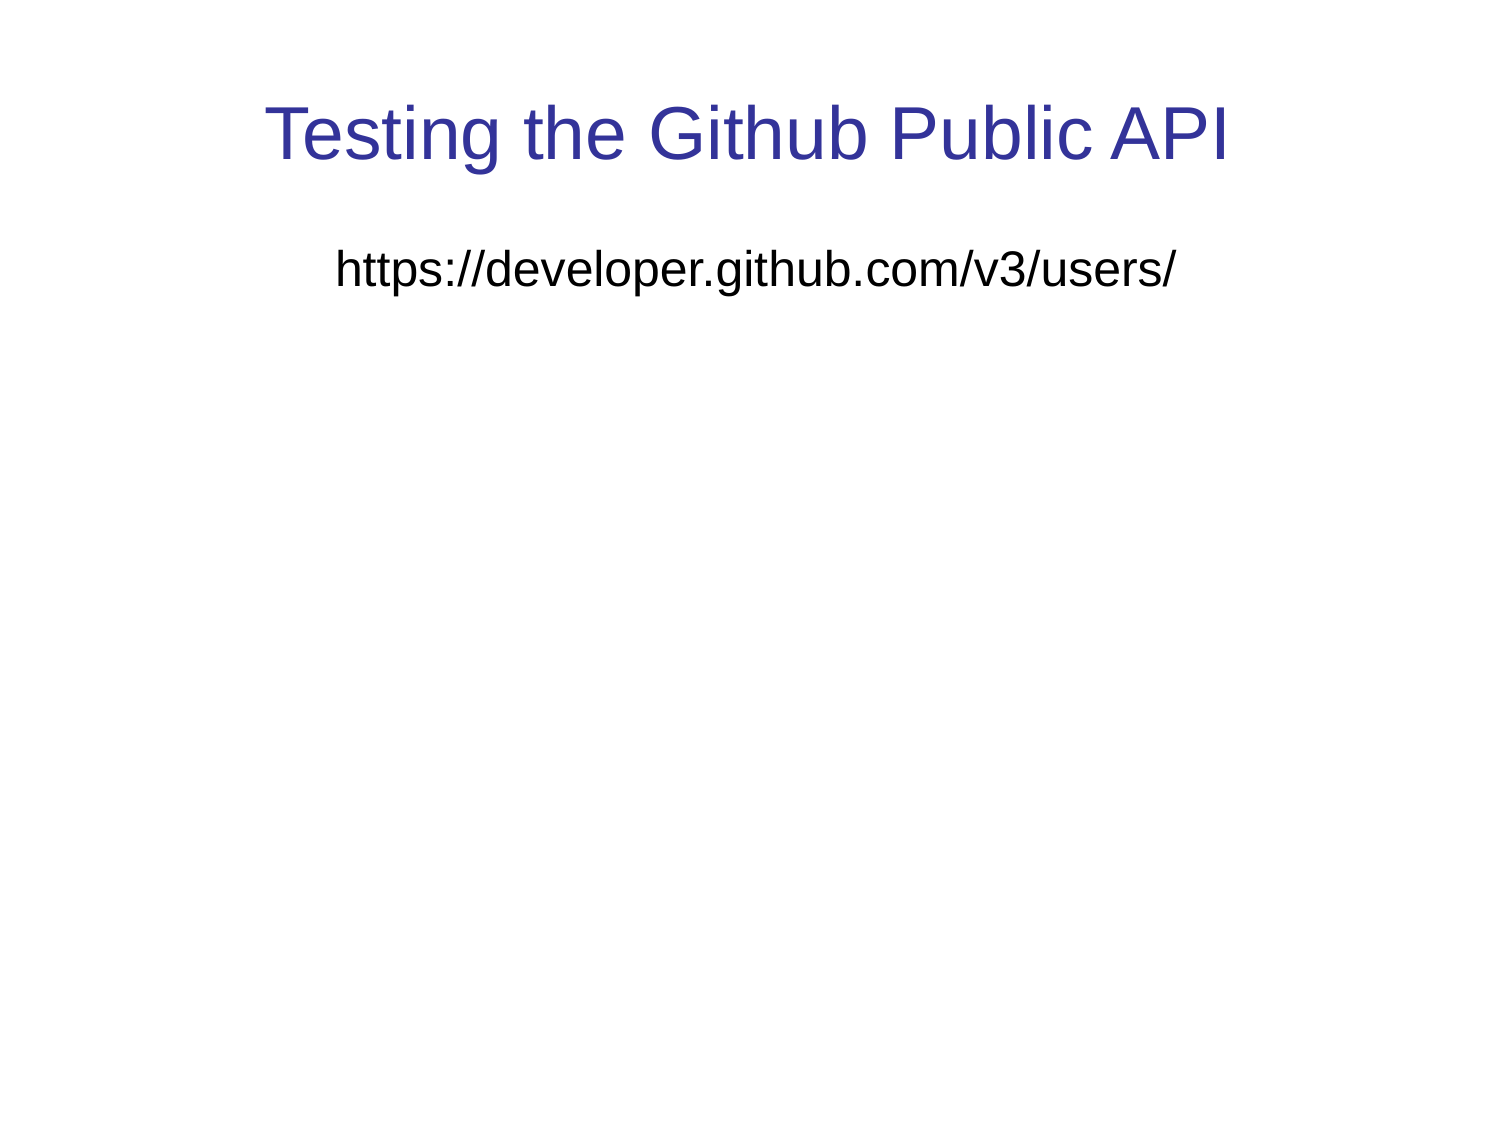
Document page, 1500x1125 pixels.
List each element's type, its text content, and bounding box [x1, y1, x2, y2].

text_box Testing the Github Public API [100, 42, 1398, 182]
text_box https://developer.github.com/v3/users/ [104, 228, 1402, 1049]
